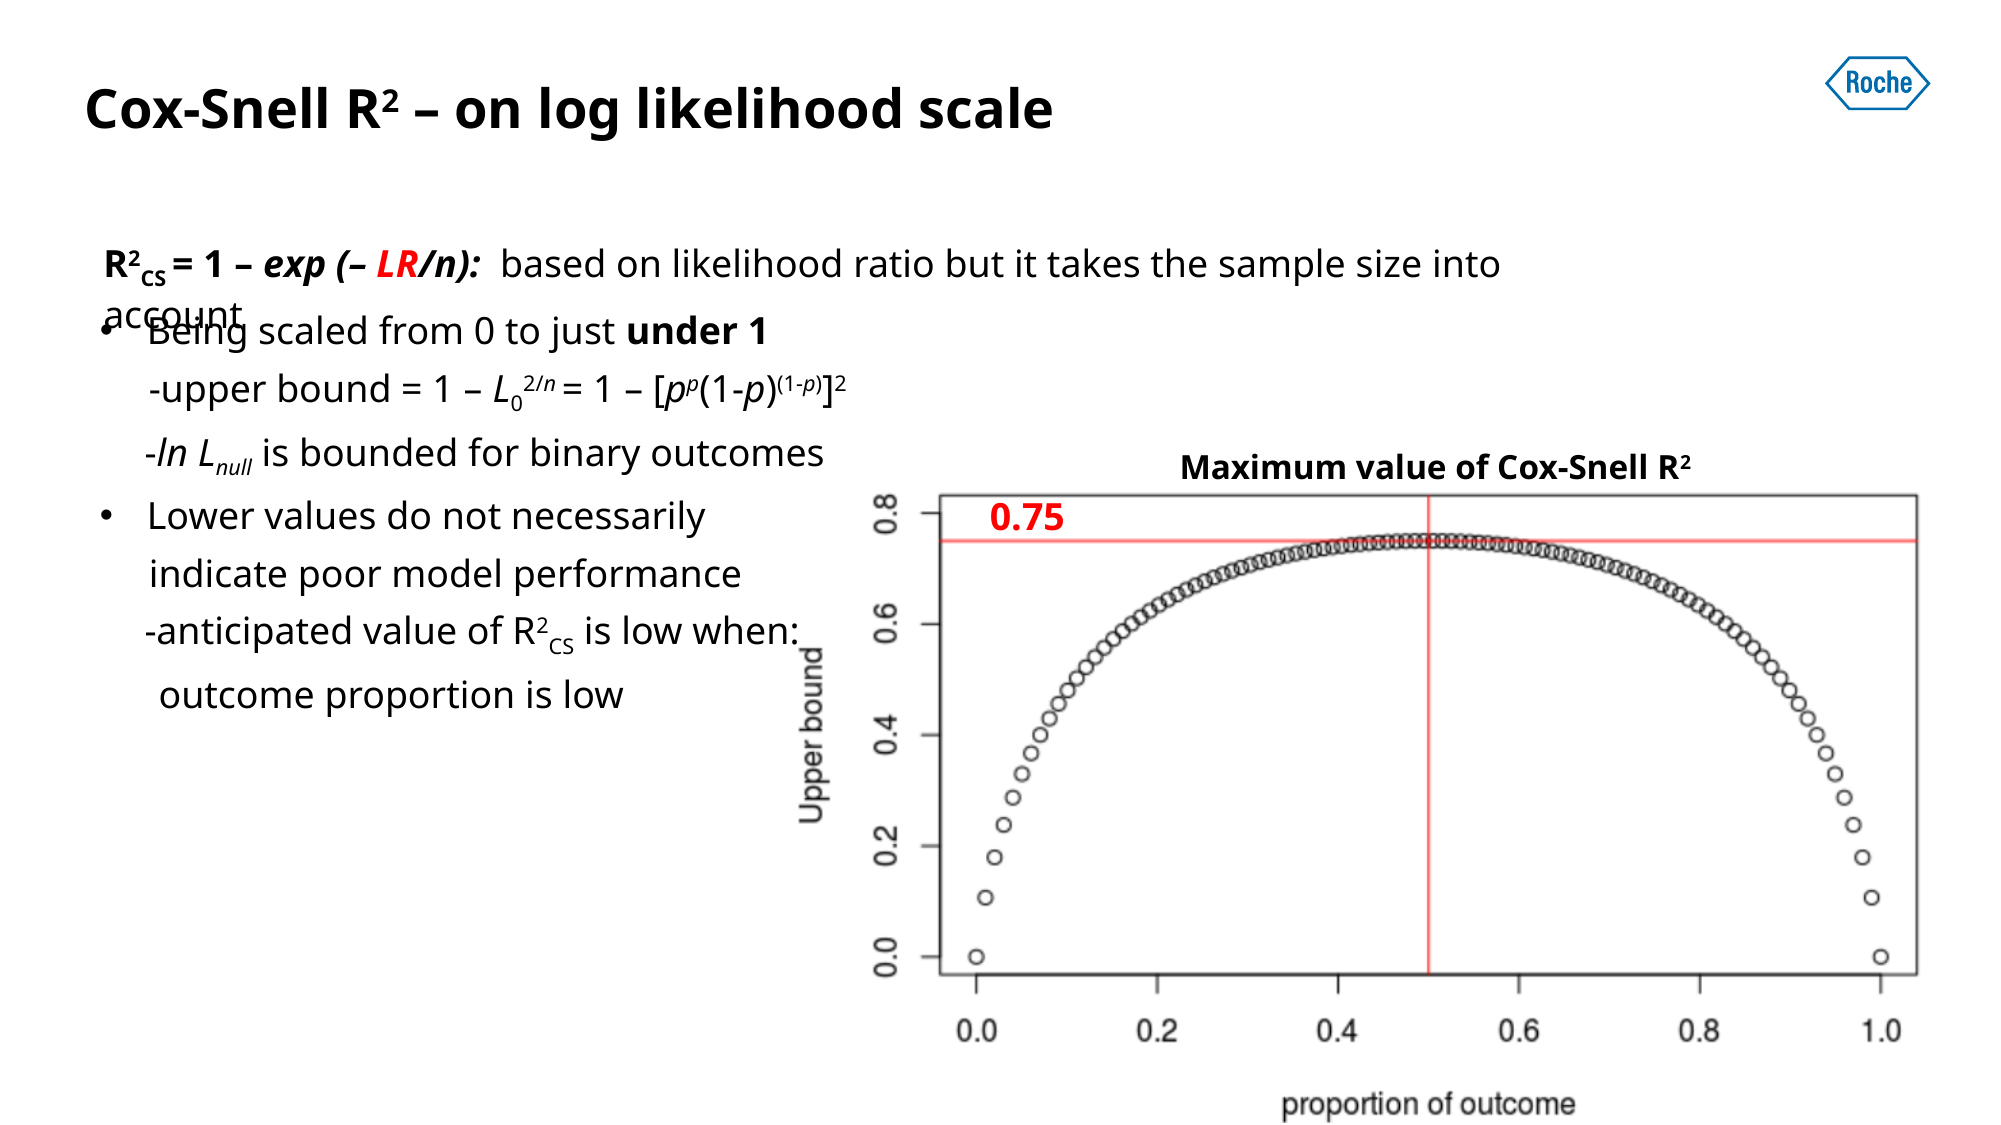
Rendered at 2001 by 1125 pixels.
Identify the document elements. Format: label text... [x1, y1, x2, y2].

text_box R2CS = 1 – exp (– LR/n): based on likelihood ratio but it takes the sample size into account [88, 232, 1625, 344]
title Cox-Snell R2 – on log likelihood scale [84, 74, 1696, 290]
text_box Maximum value of Cox-Snell R2 [1164, 438, 1828, 476]
picture [787, 477, 1943, 1123]
text_box Being scaled from 0 to just under 1 -upper bound = 1 – L02/n = 1 – [pp(1-p)(1-p)]2 -ln Lnull is bounded for binary outcomes Lower values do not necessarily indicate poor model performance -anticipated value of R2CS is low when: outcome proportion is low [85, 299, 1985, 839]
